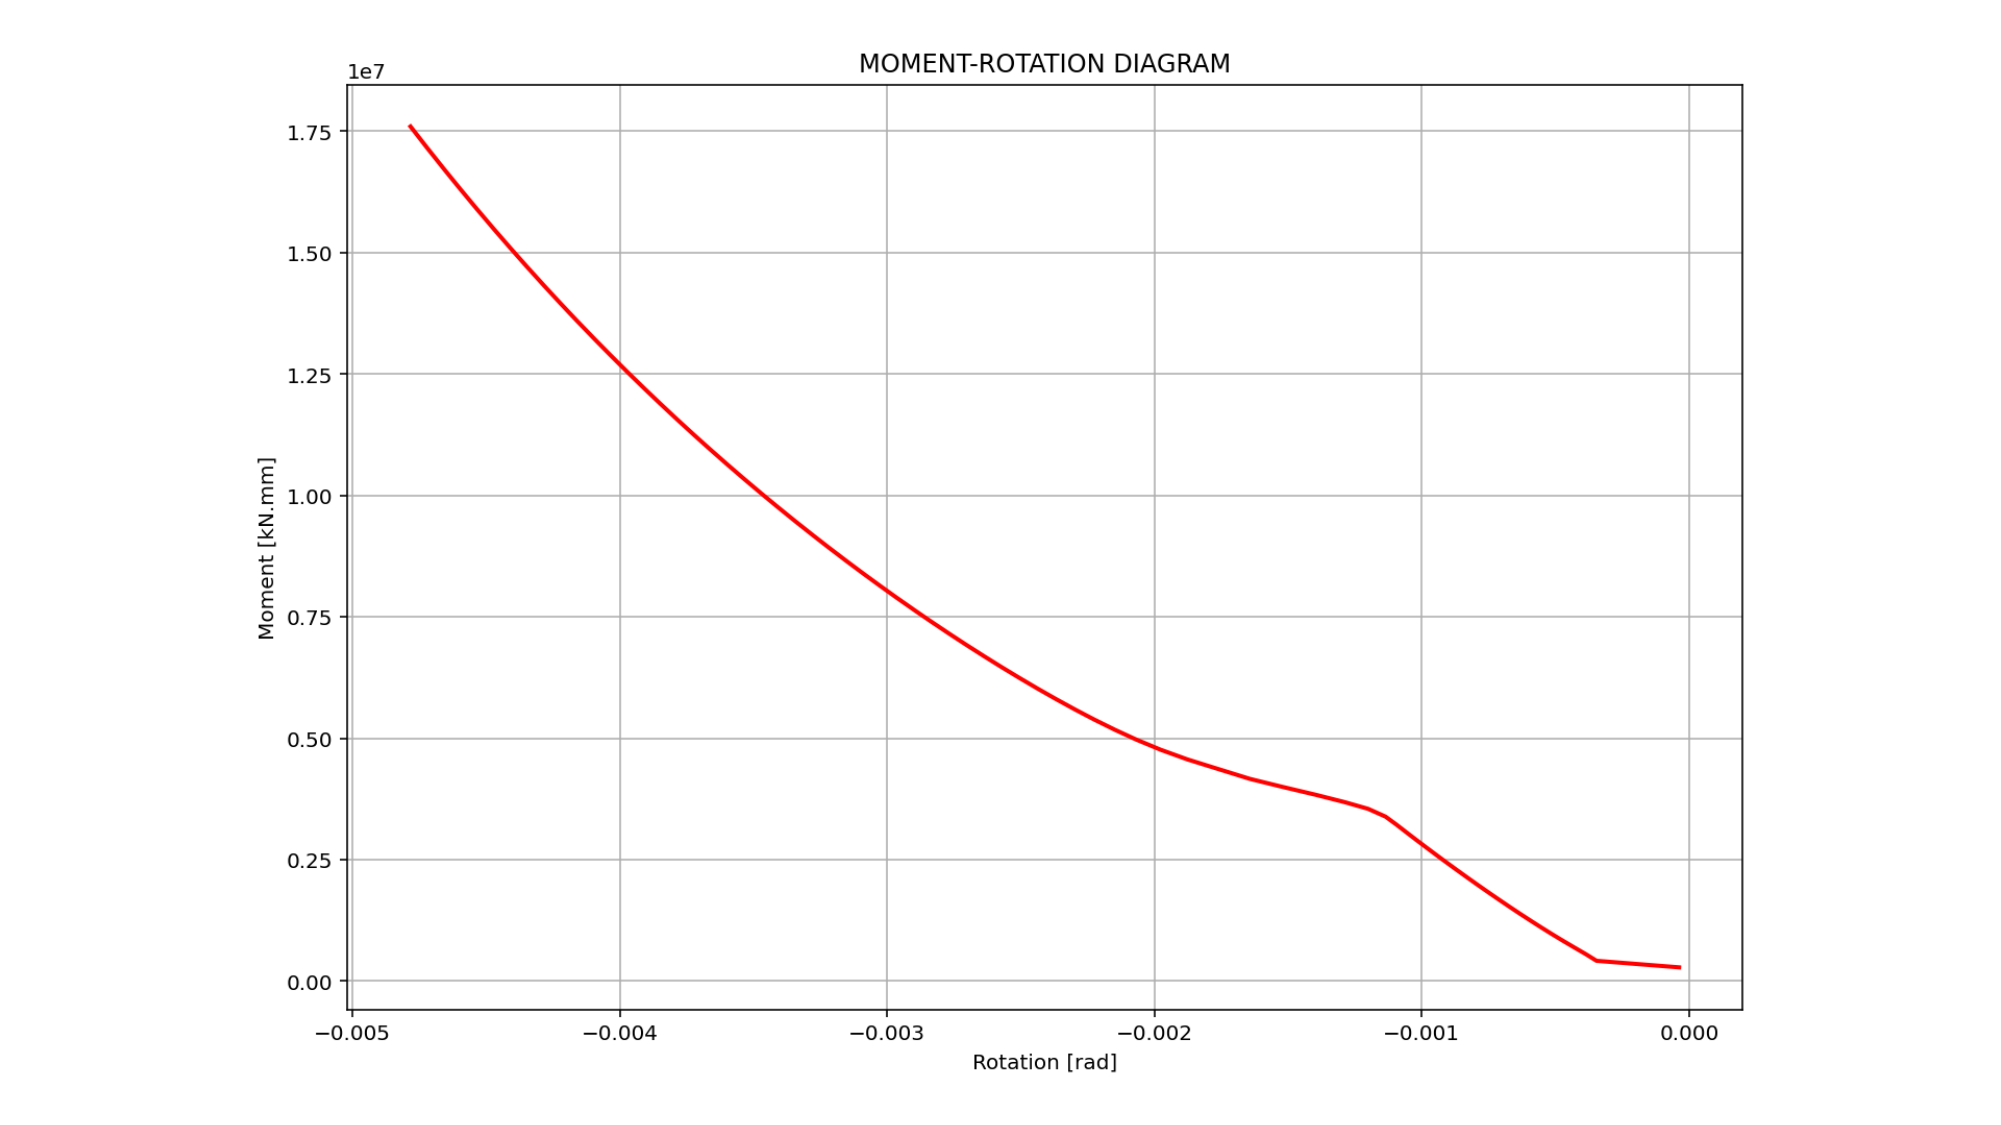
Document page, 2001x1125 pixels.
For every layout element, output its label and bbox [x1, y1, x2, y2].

picture [242, 37, 1758, 1087]
